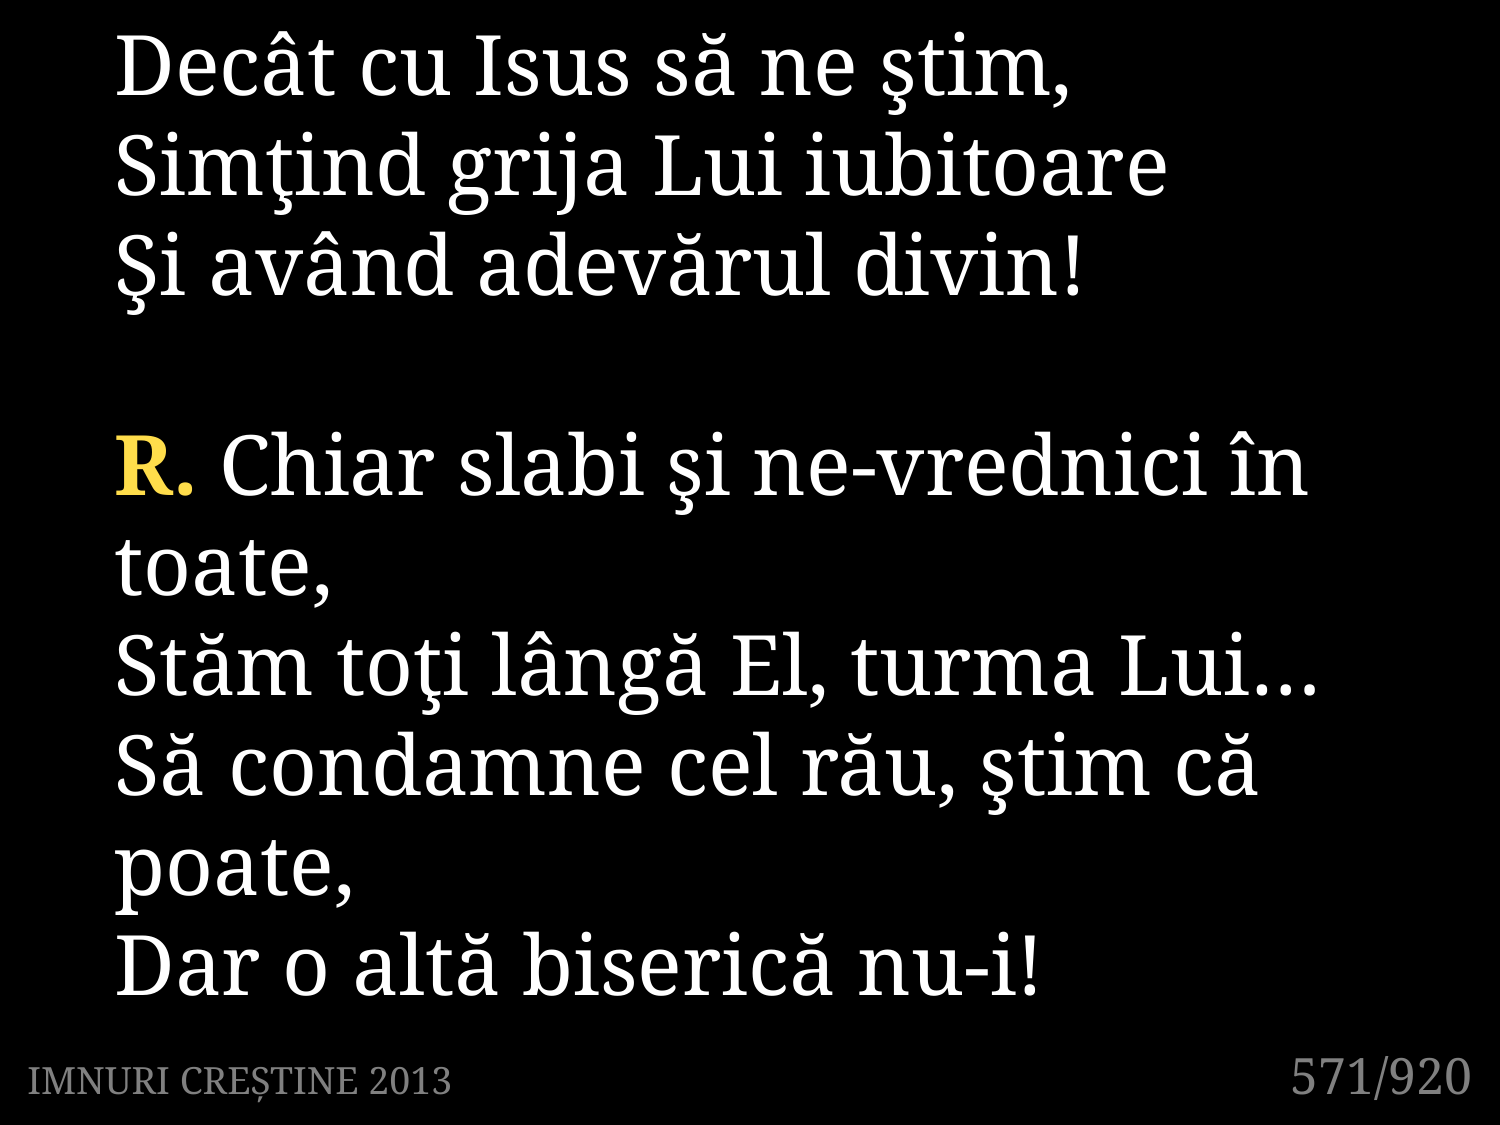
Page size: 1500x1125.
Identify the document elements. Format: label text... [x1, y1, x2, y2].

text_box 2. Nu-i cinste mai mare sub soare Decât cu Isus să ne ştim, Simţind grija Lui iubitoare Şi având adevărul divin! R. Chiar slabi şi ne-vrednici în toate, Stăm toţi lângă El, turma Lui… Să condamne cel rău, ştim că poate, Dar o altă biserică nu-i! [99, 0, 1500, 1020]
text_box IMNURI CREȘTINE 2013 [12, 1049, 637, 1110]
text_box 571/920 [637, 1037, 1488, 1113]
